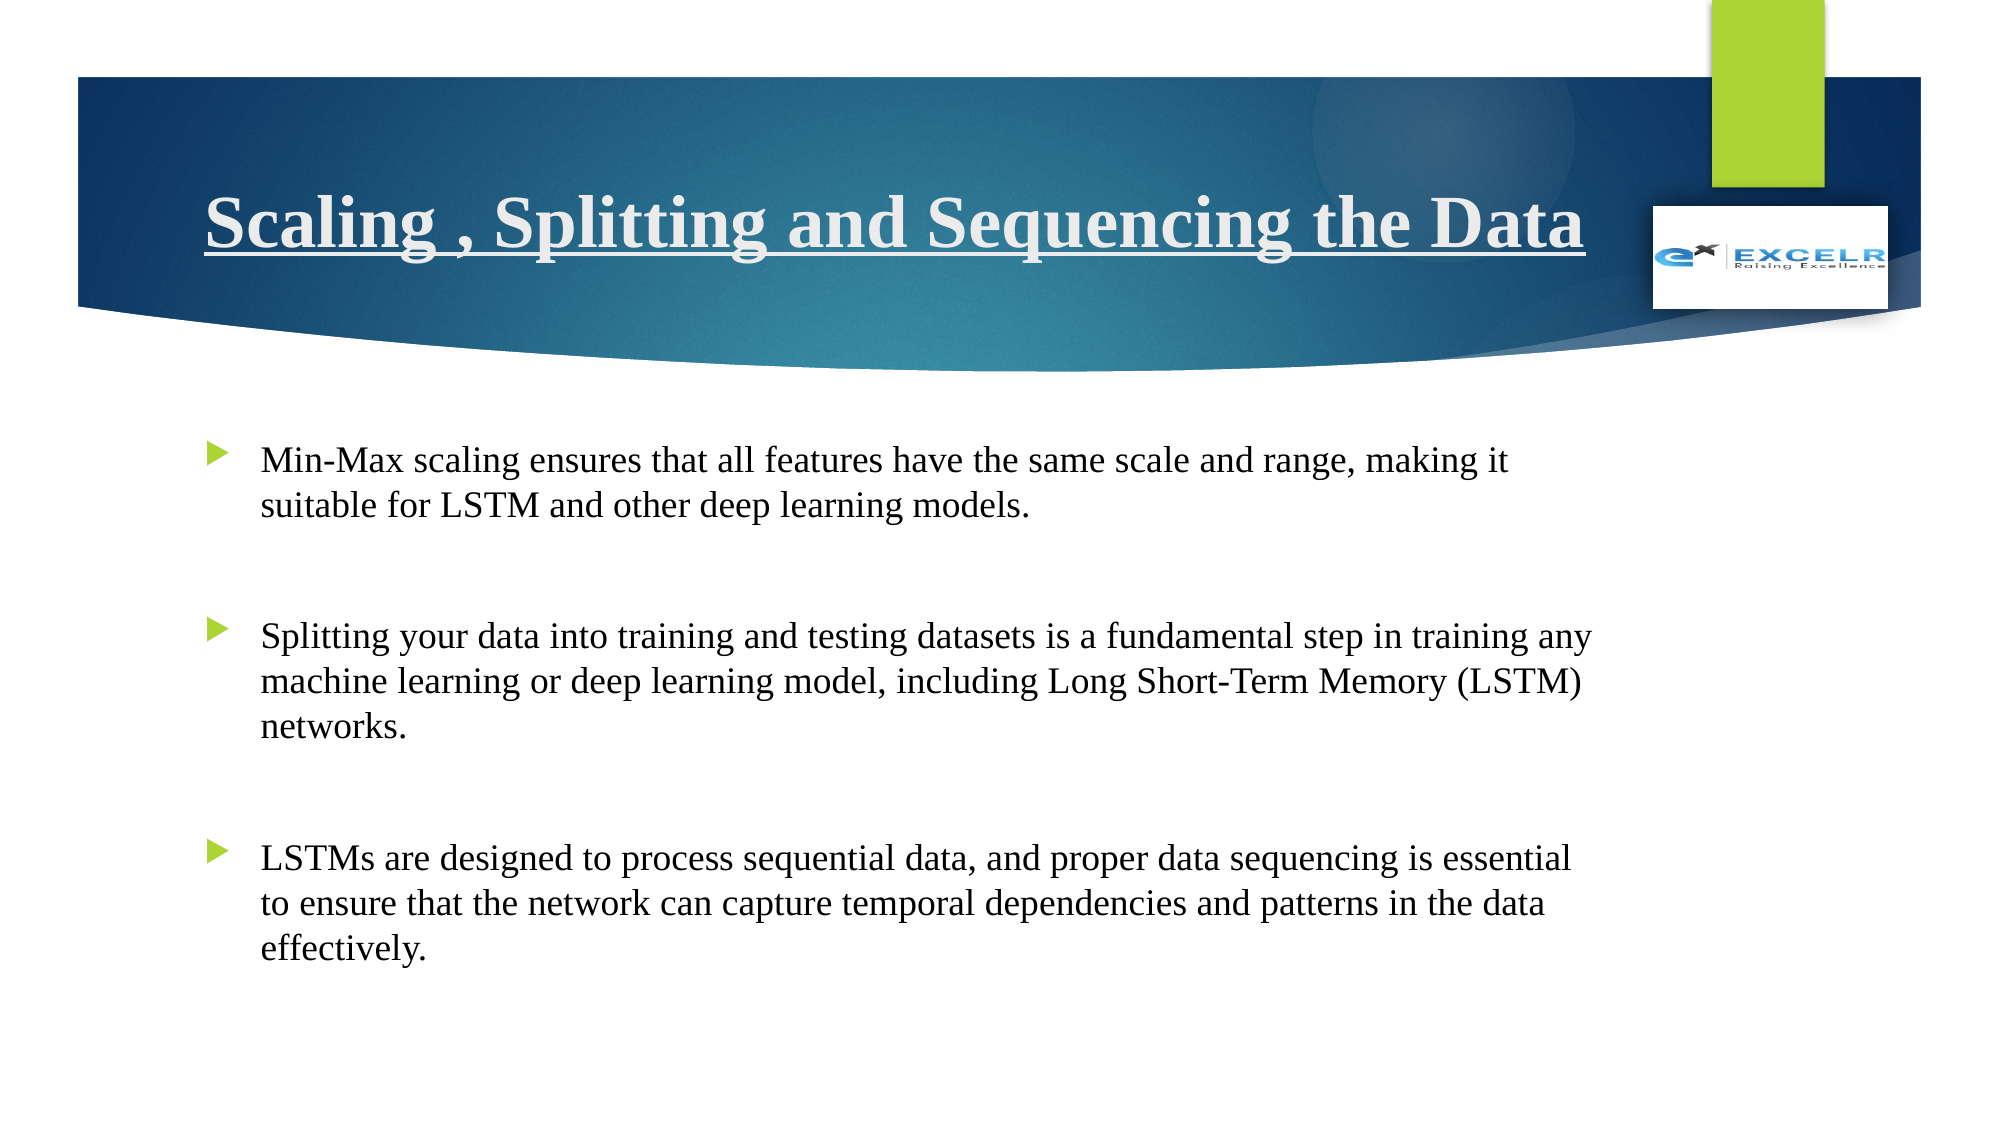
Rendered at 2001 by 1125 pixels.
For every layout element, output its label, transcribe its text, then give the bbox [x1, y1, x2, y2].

title Scaling , Splitting and Sequencing the Data [189, 159, 1627, 276]
picture [1652, 206, 1888, 310]
list Min-Max scaling ensures that all features have the same scale and range, making it suitable for LSTM and other deep learning models. Splitting your data into training and testing datasets is a fundamental step in training any machine learning or deep learning model, including Long Short-Term Memory (LSTM) networks. LSTMs are designed to process sequential data, and proper data sequencing is essential to ensure that the network can capture temporal dependencies and patterns in the data effectively. [189, 427, 1627, 988]
